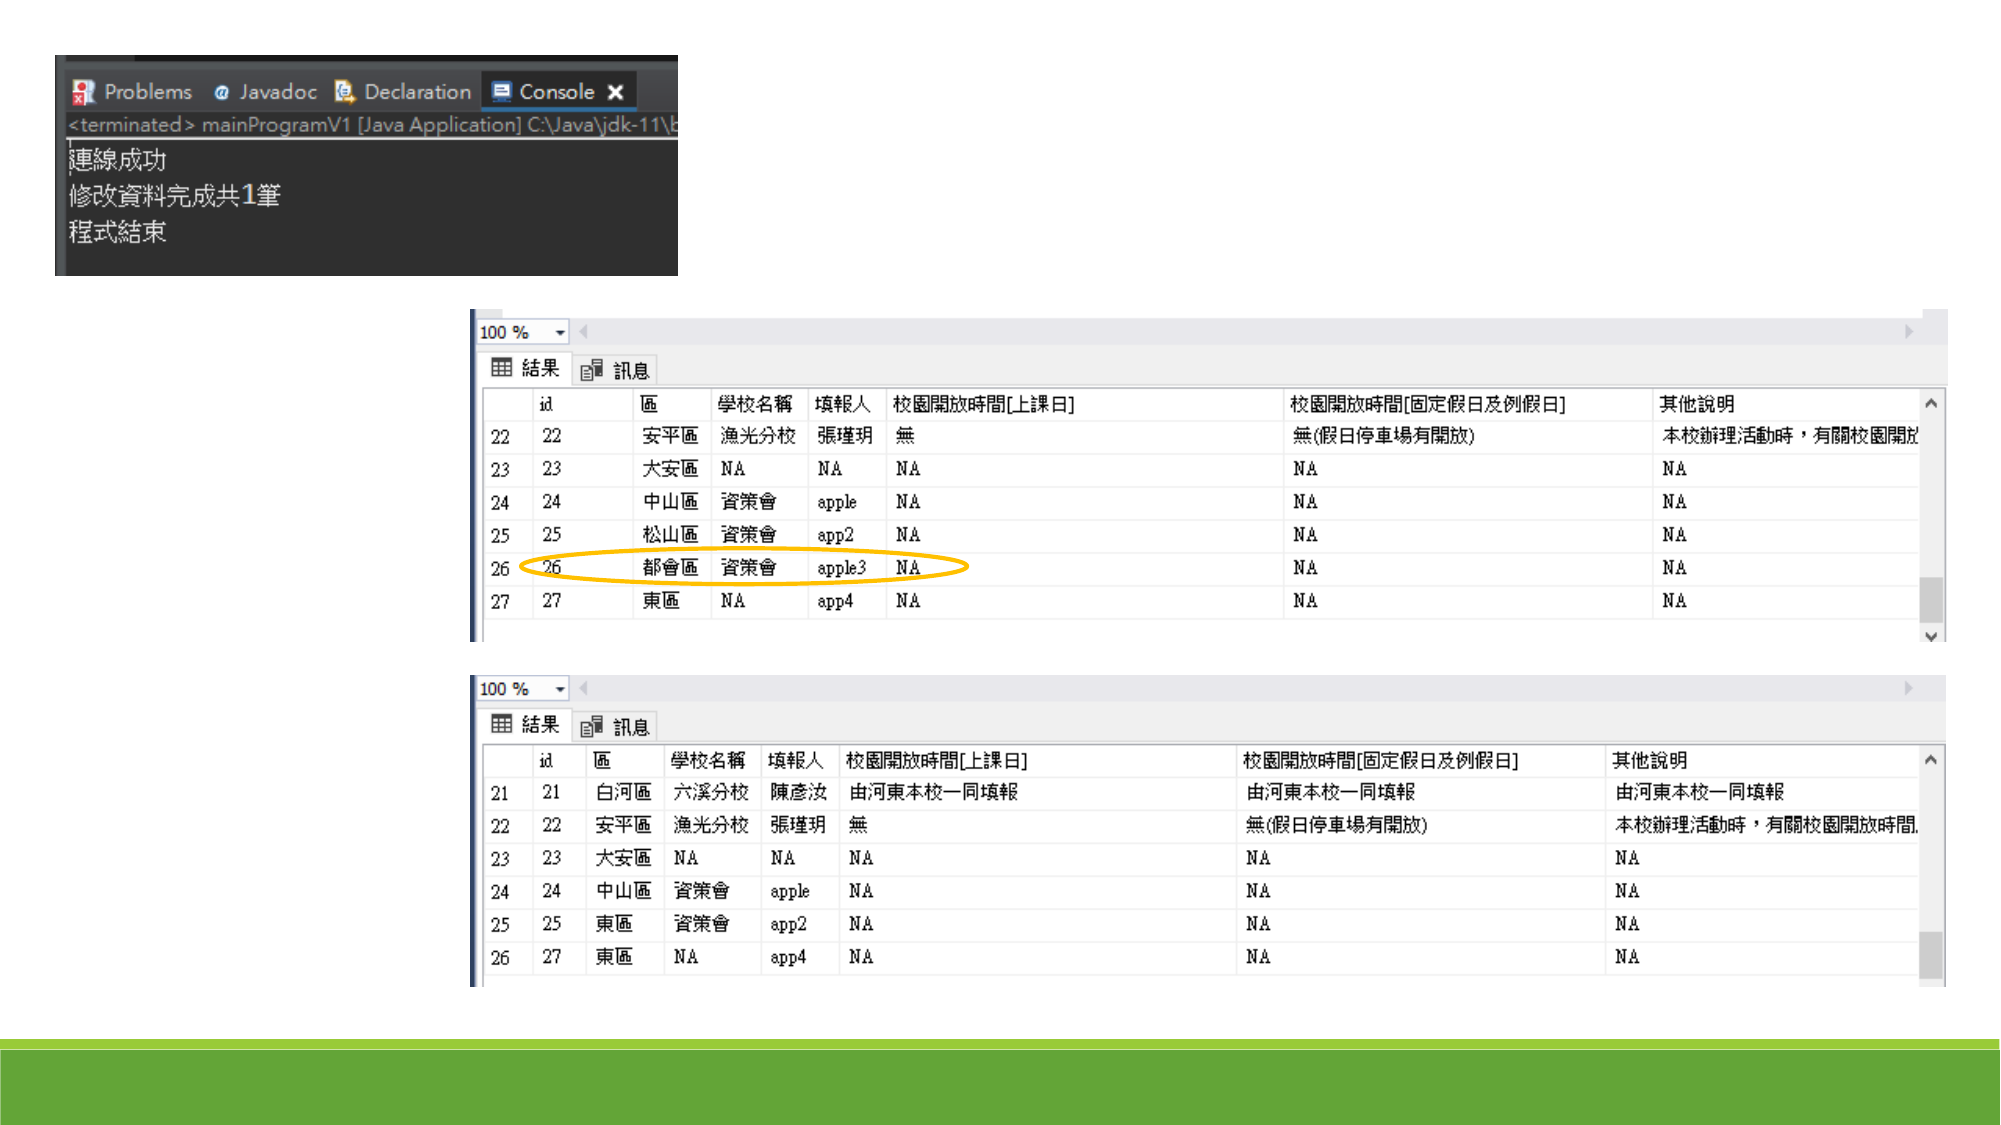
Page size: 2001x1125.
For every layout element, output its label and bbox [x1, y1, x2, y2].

picture [470, 675, 1947, 987]
picture [54, 54, 678, 277]
picture [470, 309, 1948, 642]
